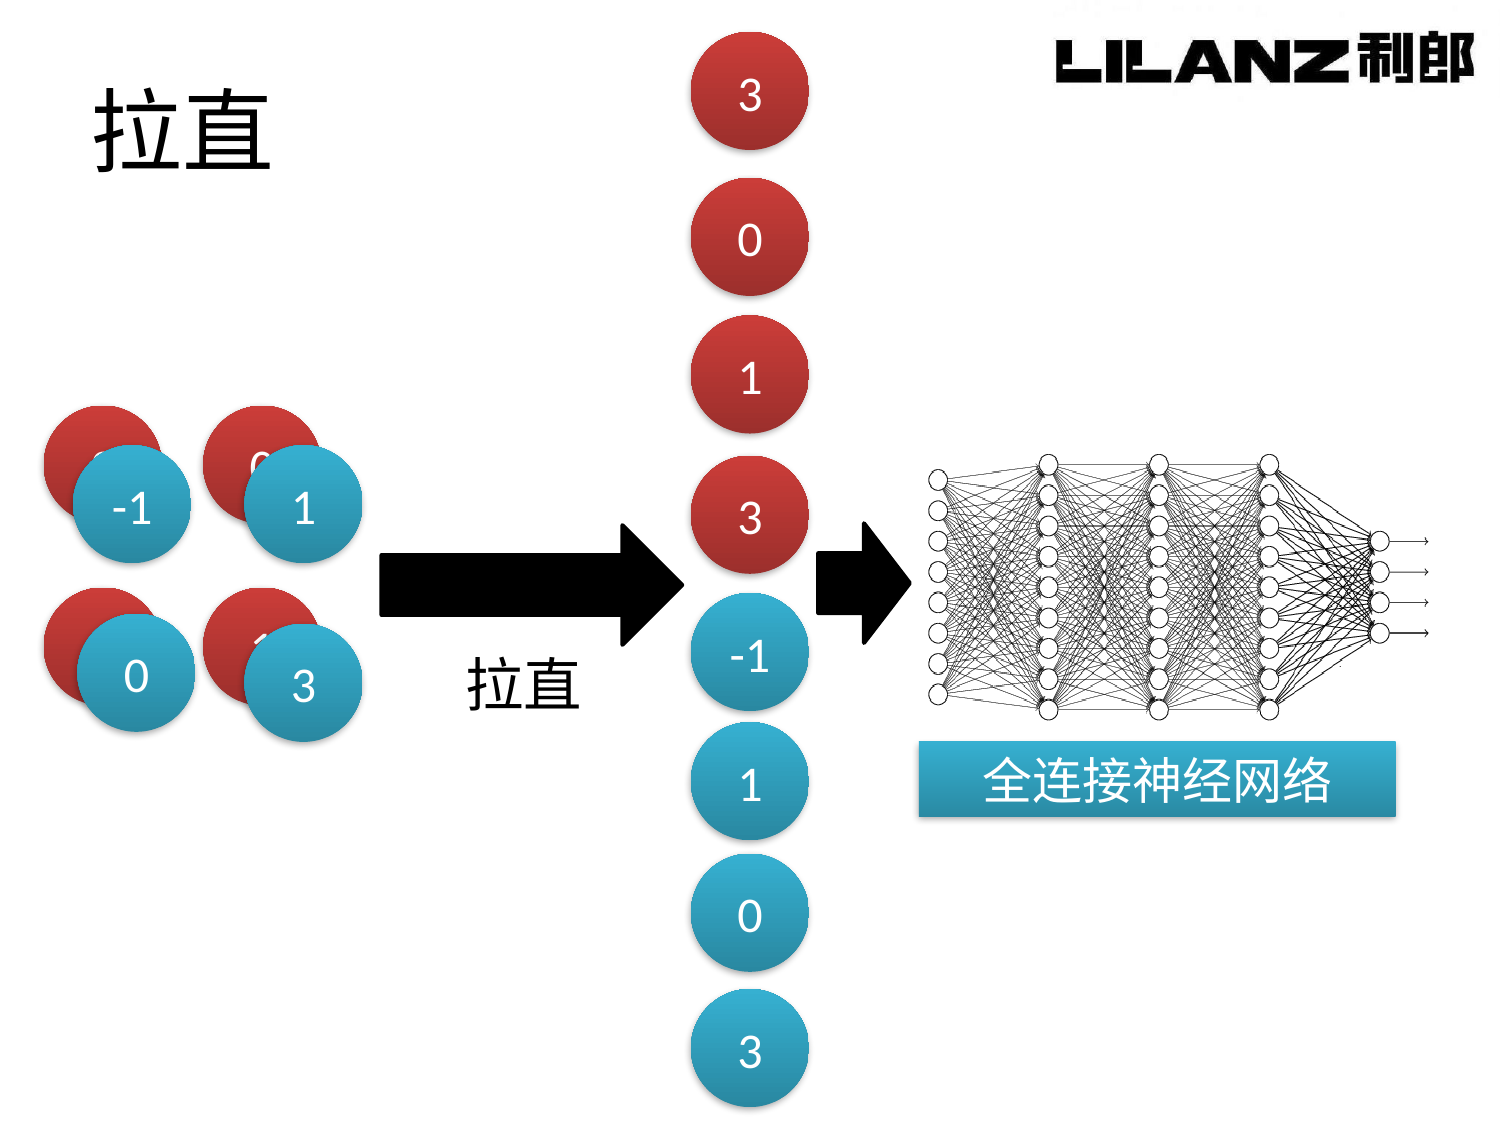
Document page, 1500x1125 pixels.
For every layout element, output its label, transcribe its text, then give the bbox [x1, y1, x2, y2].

title 拉直 [47, 66, 318, 200]
text_box 0 [690, 853, 809, 972]
text_box 1 [690, 722, 809, 841]
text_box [43, 405, 363, 743]
text_box 拉直 [411, 640, 636, 725]
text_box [918, 446, 1445, 818]
text_box 3 [690, 31, 809, 150]
picture [1039, 0, 1500, 107]
text_box [379, 523, 685, 647]
text_box 0 [690, 177, 809, 296]
text_box 3 [690, 455, 809, 574]
text_box 1 [690, 315, 809, 434]
text_box 3 [690, 988, 809, 1108]
text_box [816, 521, 912, 645]
text_box -1 [690, 592, 809, 712]
